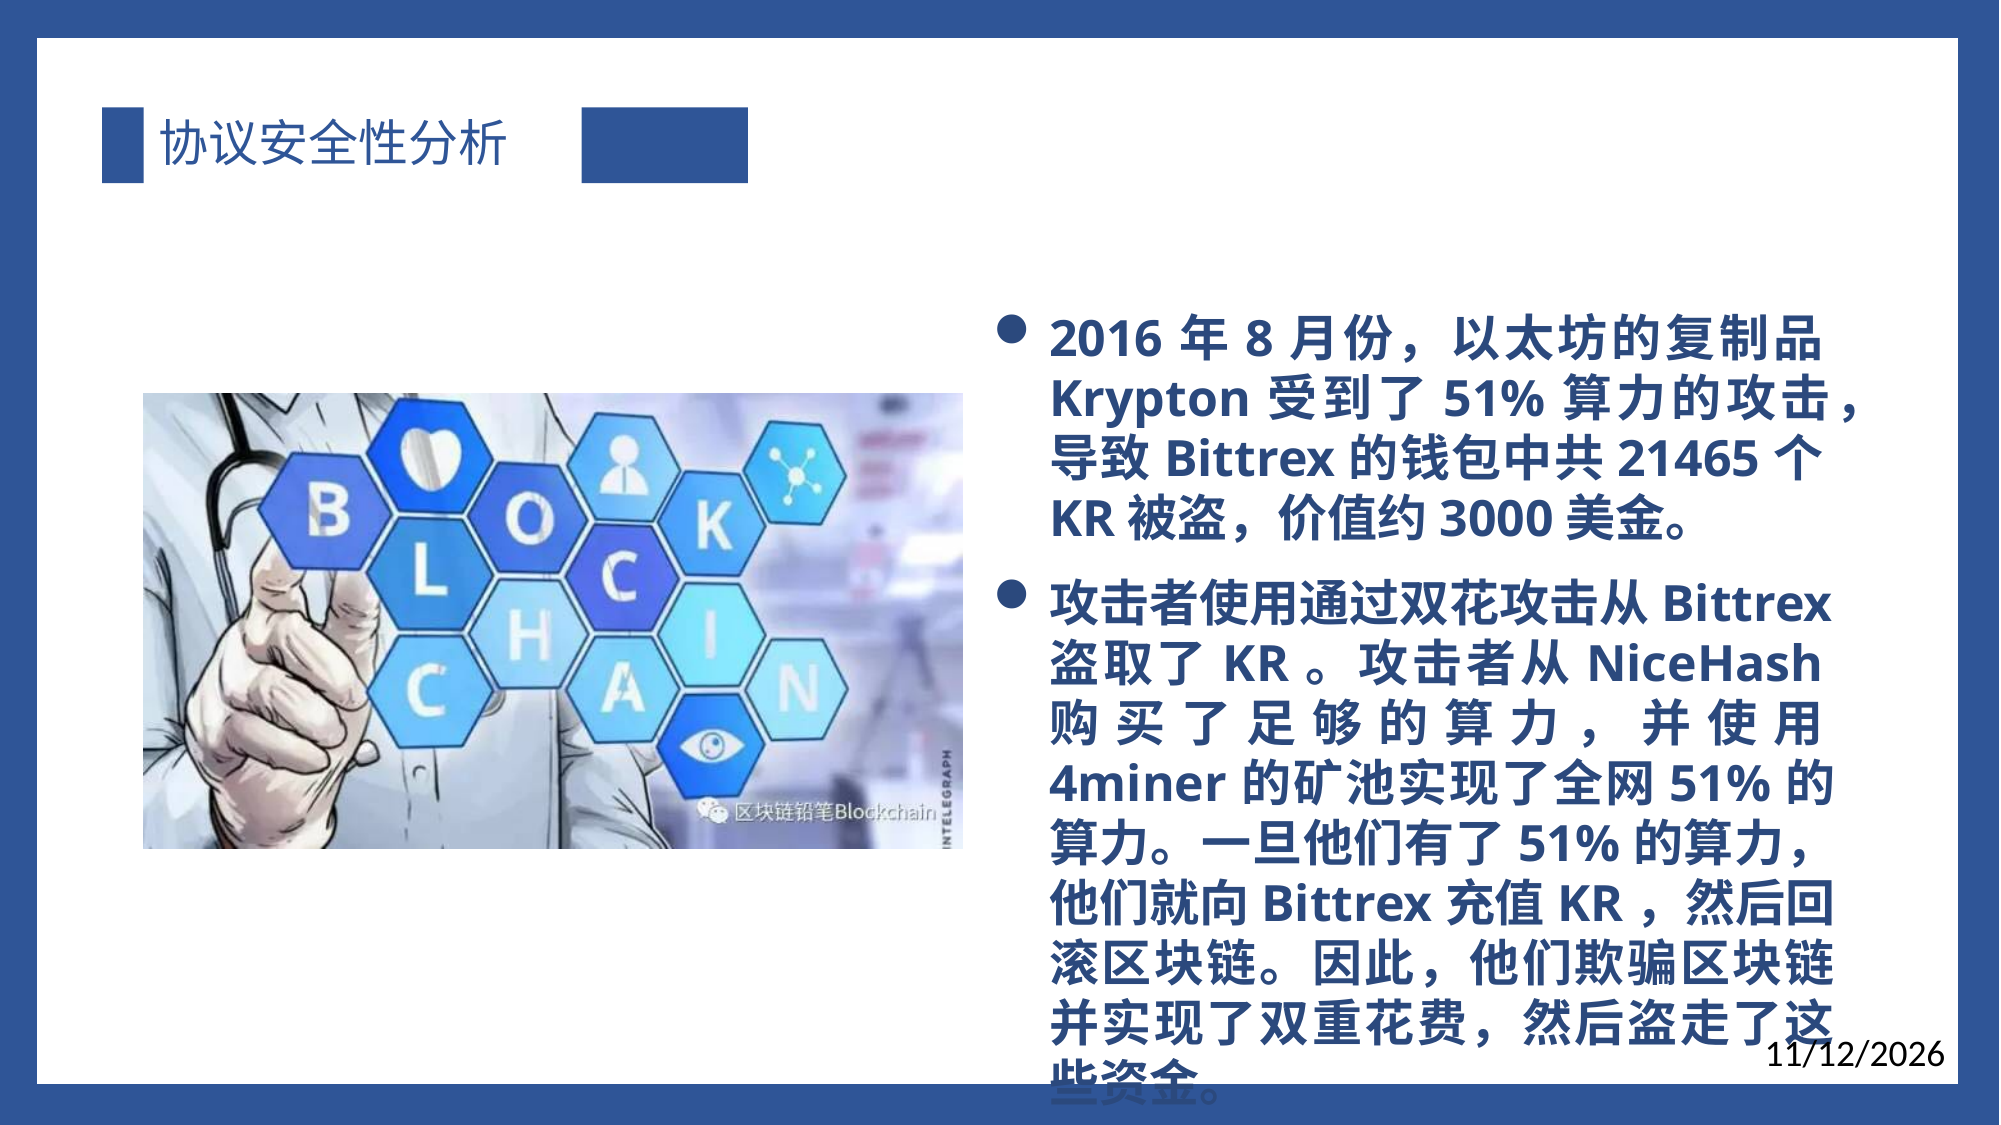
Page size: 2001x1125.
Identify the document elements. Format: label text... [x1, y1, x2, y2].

picture [143, 393, 963, 849]
text_box 2017/1/7 [1749, 1021, 2000, 1082]
title 协议安全性分析 [143, 107, 582, 184]
list 2016年8月份，以太坊的复制品Krypton受到了51%算力的攻击，导致Bittrex的钱包中共21465个KR被盗，价值约3000美金。 攻击者使用通过双花攻击从Bittrex盗取了KR。攻击者从NiceHash购买了足够的算力，并使用4miner的矿池实现了全网51%的算力。一旦他们有了51%的算力，他们就向Bittrex充值KR，然后回滚区块链。因此，他们欺骗区块链并实现了双重花费，然后盗走了这些资金。 [978, 298, 1850, 1052]
